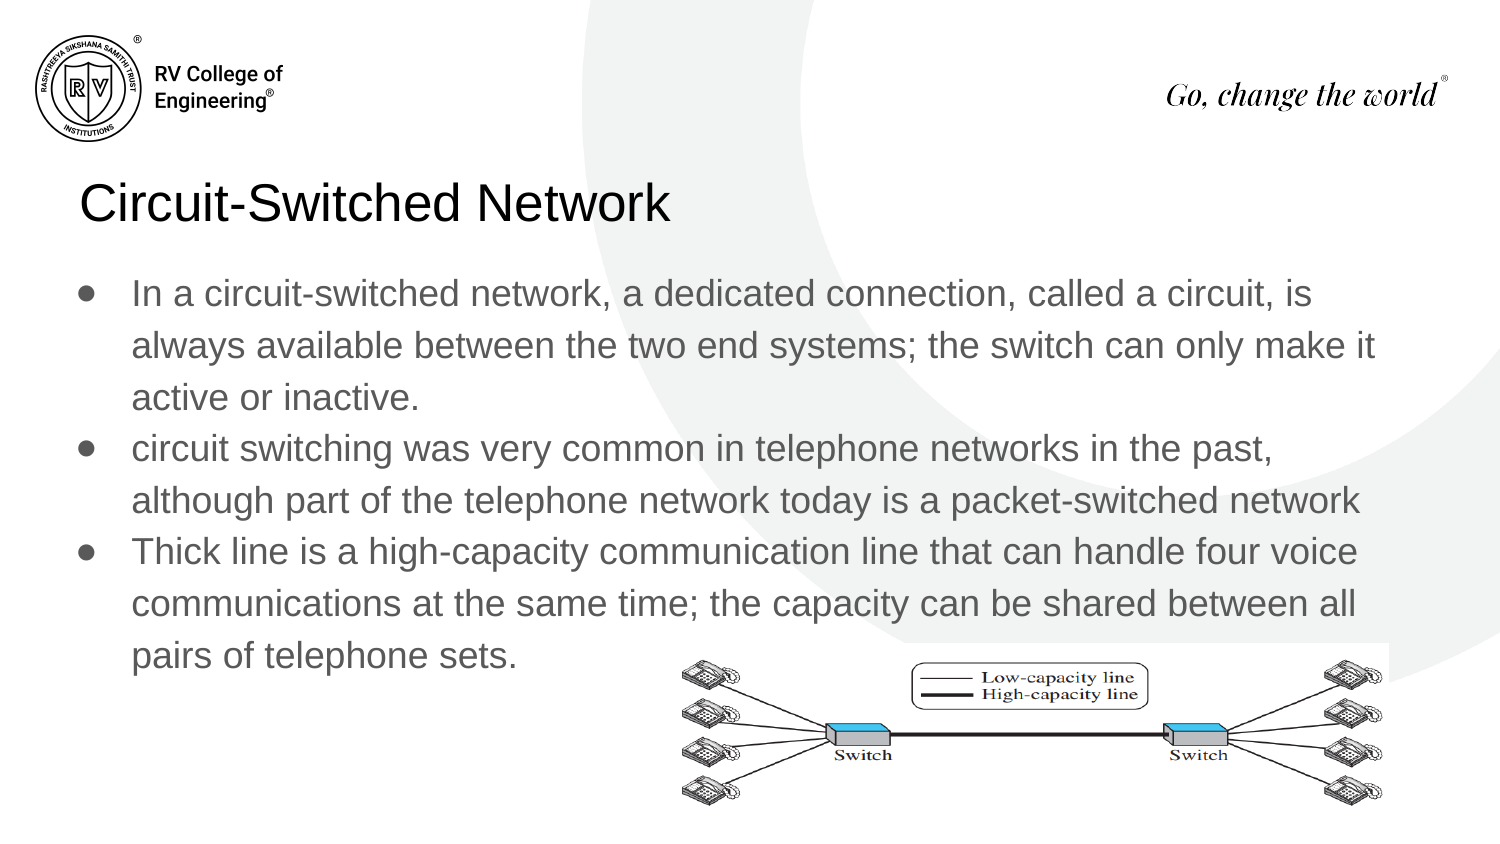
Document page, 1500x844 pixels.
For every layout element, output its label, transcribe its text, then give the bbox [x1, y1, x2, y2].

list In a circuit-switched network, a dedicated connection, called a circuit, is always available between the two end systems; the switch can only make it active or inactive. circuit switching was very common in telephone networks in the past, although part of the telephone network today is a packet-switched network Thick line is a high-capacity communication line that can handle four voice communications at the same time; the capacity can be shared between all pairs of telephone sets. [41, 247, 1440, 844]
picture [0, 0, 1500, 844]
picture [668, 642, 1390, 823]
title Circuit-Switched Network [64, 153, 1462, 248]
